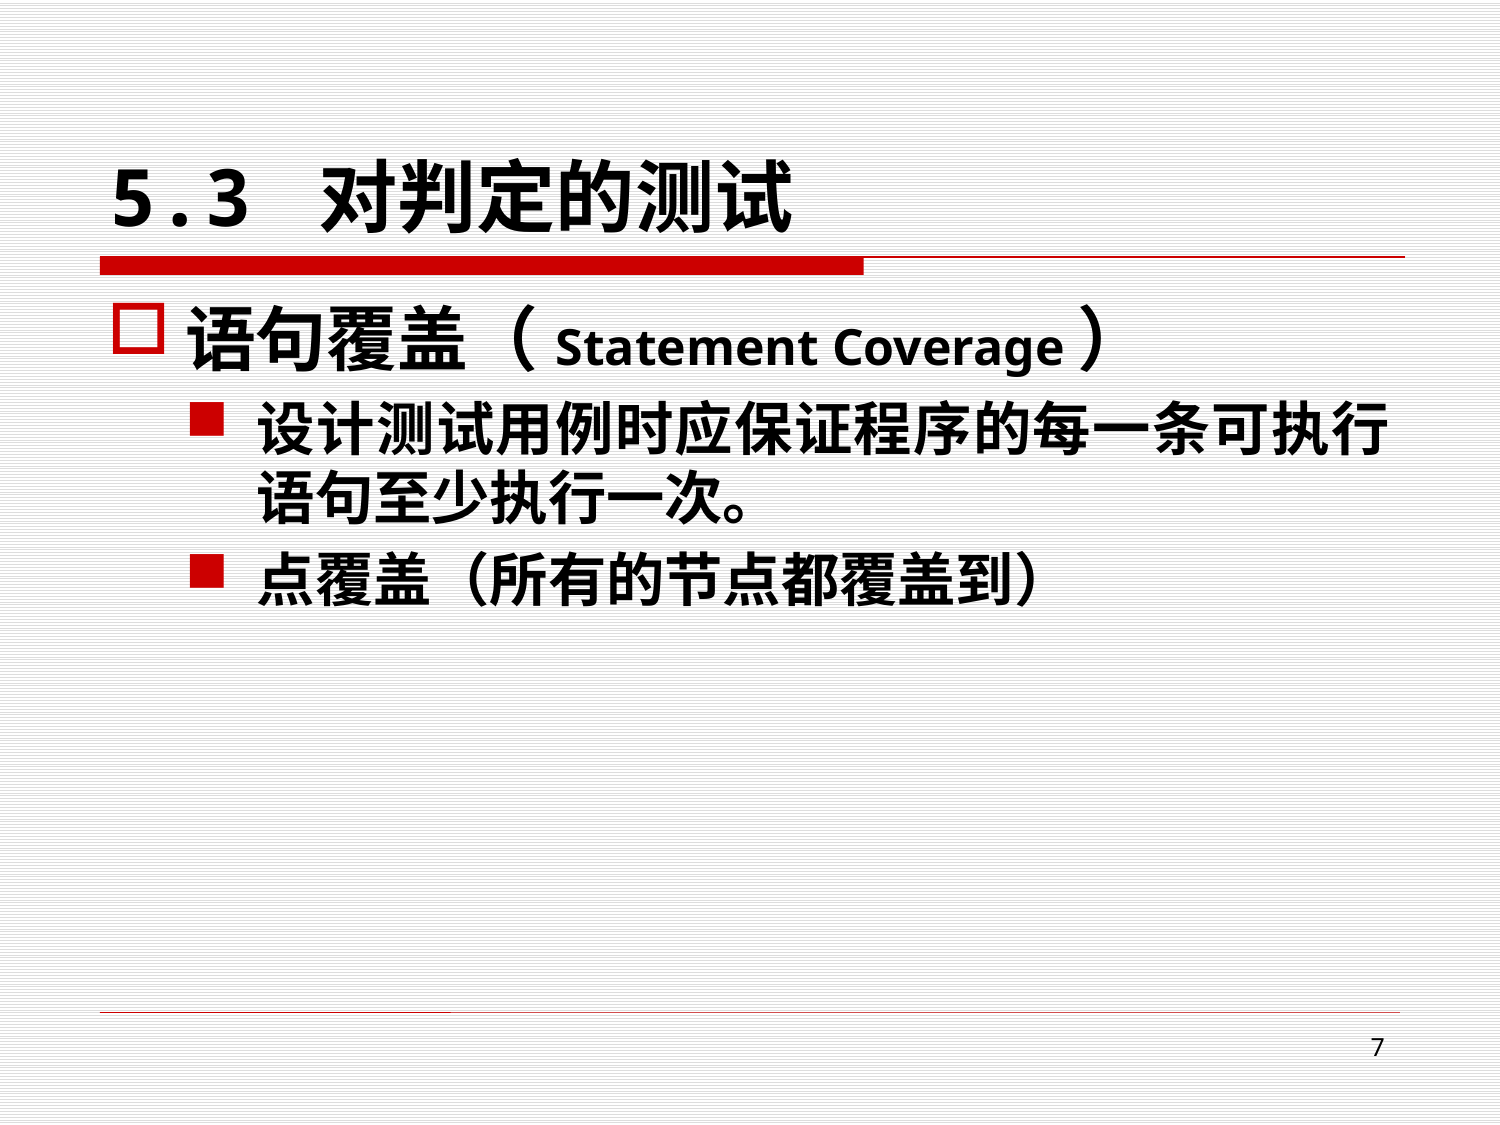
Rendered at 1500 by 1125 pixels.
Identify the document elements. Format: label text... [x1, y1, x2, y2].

slide_number 7 [1074, 1024, 1401, 1103]
title 5.3 对判定的测试 [94, 50, 1407, 250]
list 语句覆盖（Statement Coverage） 设计测试用例时应保证程序的每一条可执行语句至少执行一次。 点覆盖（所有的节点都覆盖到） [92, 287, 1406, 988]
